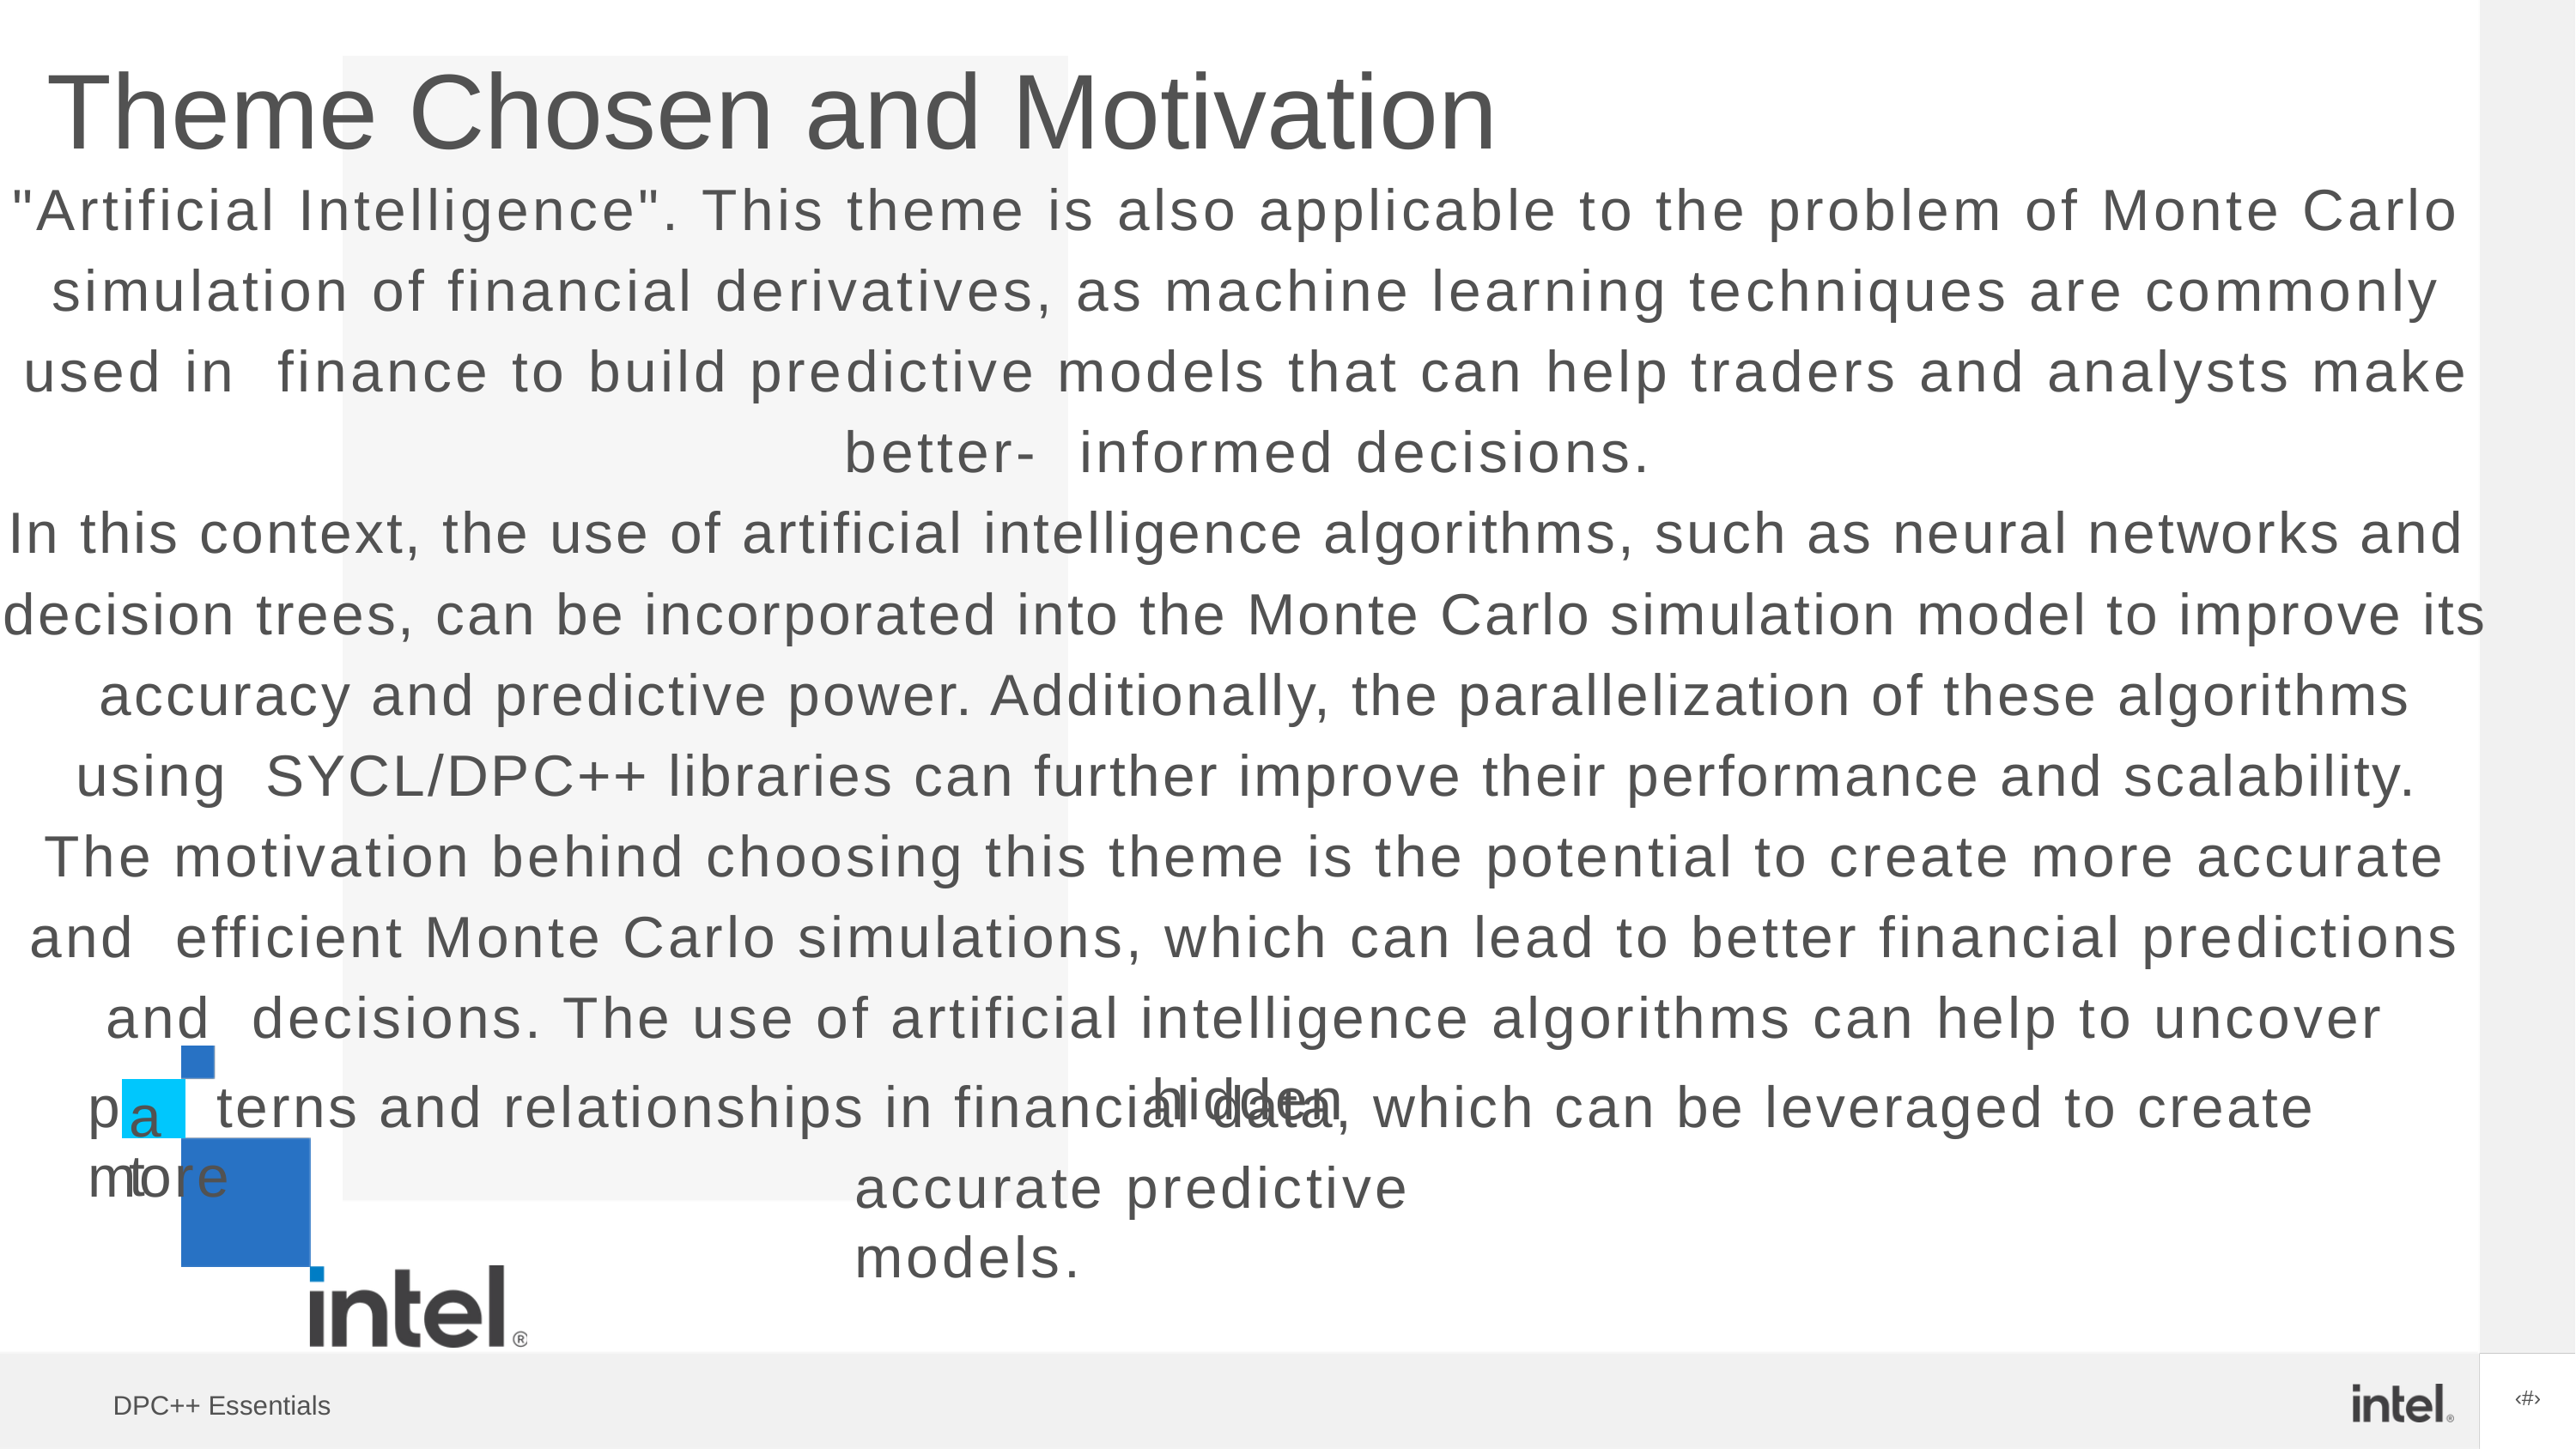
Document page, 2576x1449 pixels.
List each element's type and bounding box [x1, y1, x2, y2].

text_box [121, 1079, 186, 1139]
picture [0, 0, 2576, 1449]
